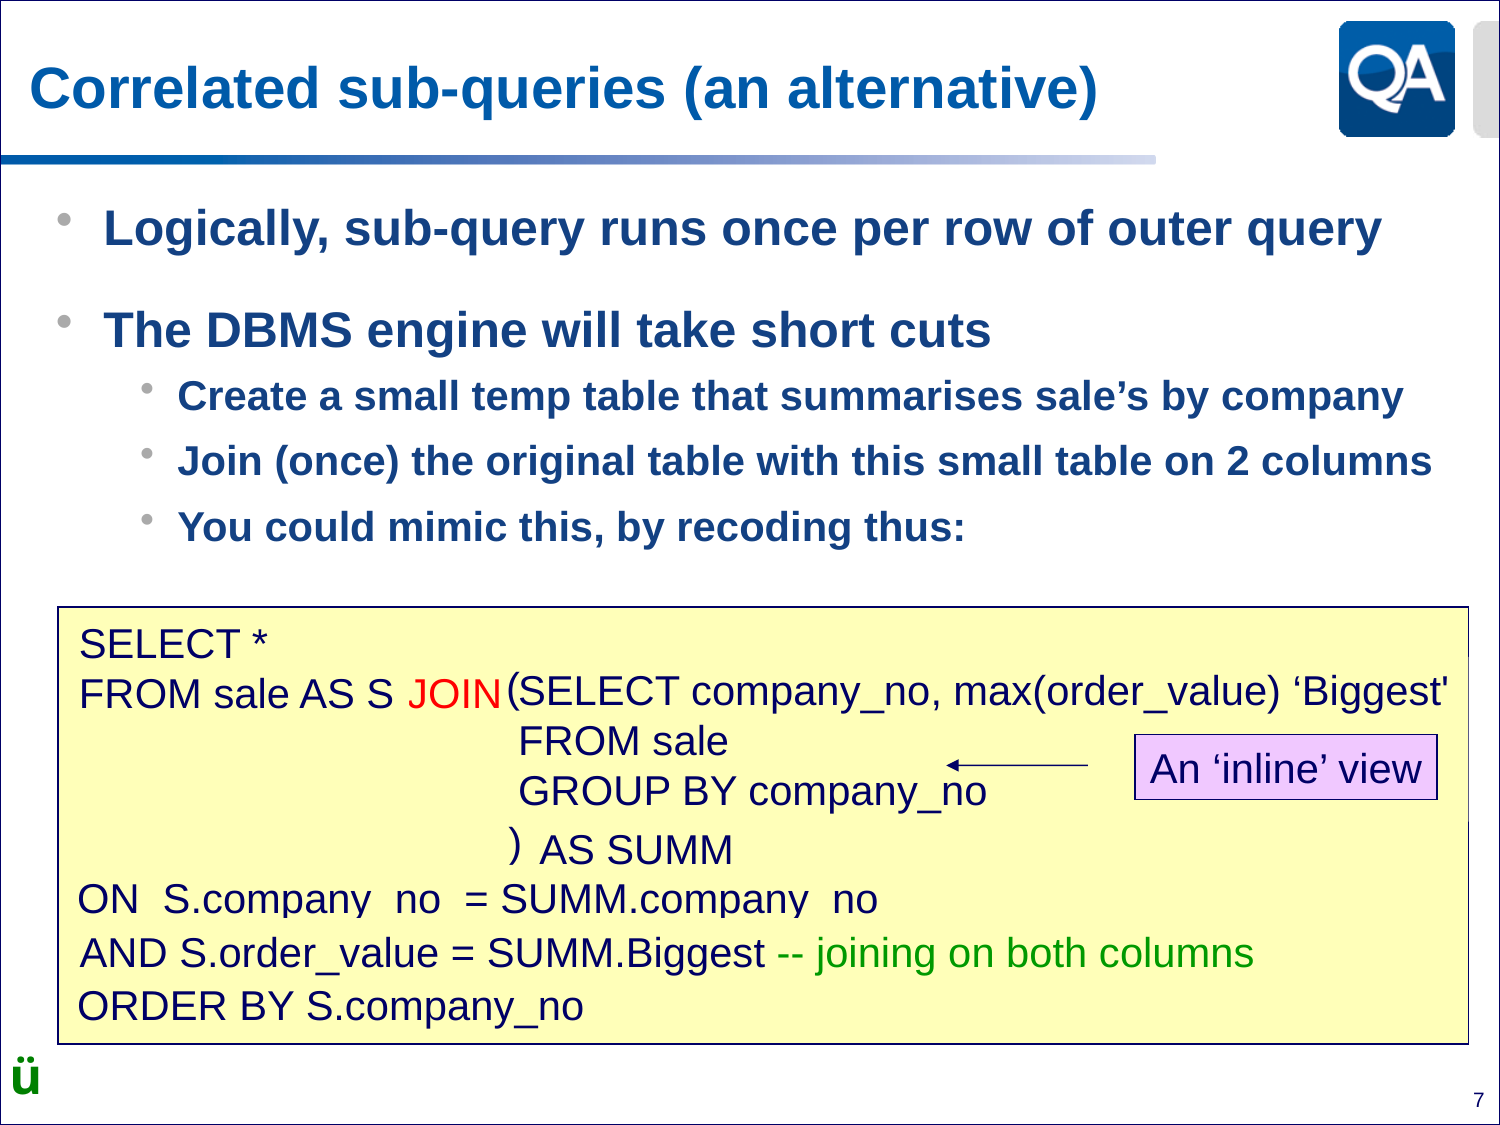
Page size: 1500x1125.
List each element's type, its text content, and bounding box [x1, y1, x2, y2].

text_box AND S.order_value = SUMM.Biggest -- joining on both columns [64, 918, 1270, 983]
text_box An ‘inline’ view [1135, 734, 1438, 800]
text_box ORDER BY S.company_no [62, 971, 600, 1036]
text_box ü [0, 1037, 58, 1112]
text_box [0, 0, 1500, 1125]
text_box [946, 759, 1088, 772]
text_box SELECT * FROM sale AS S [64, 609, 410, 725]
text_box ( [491, 653, 535, 718]
